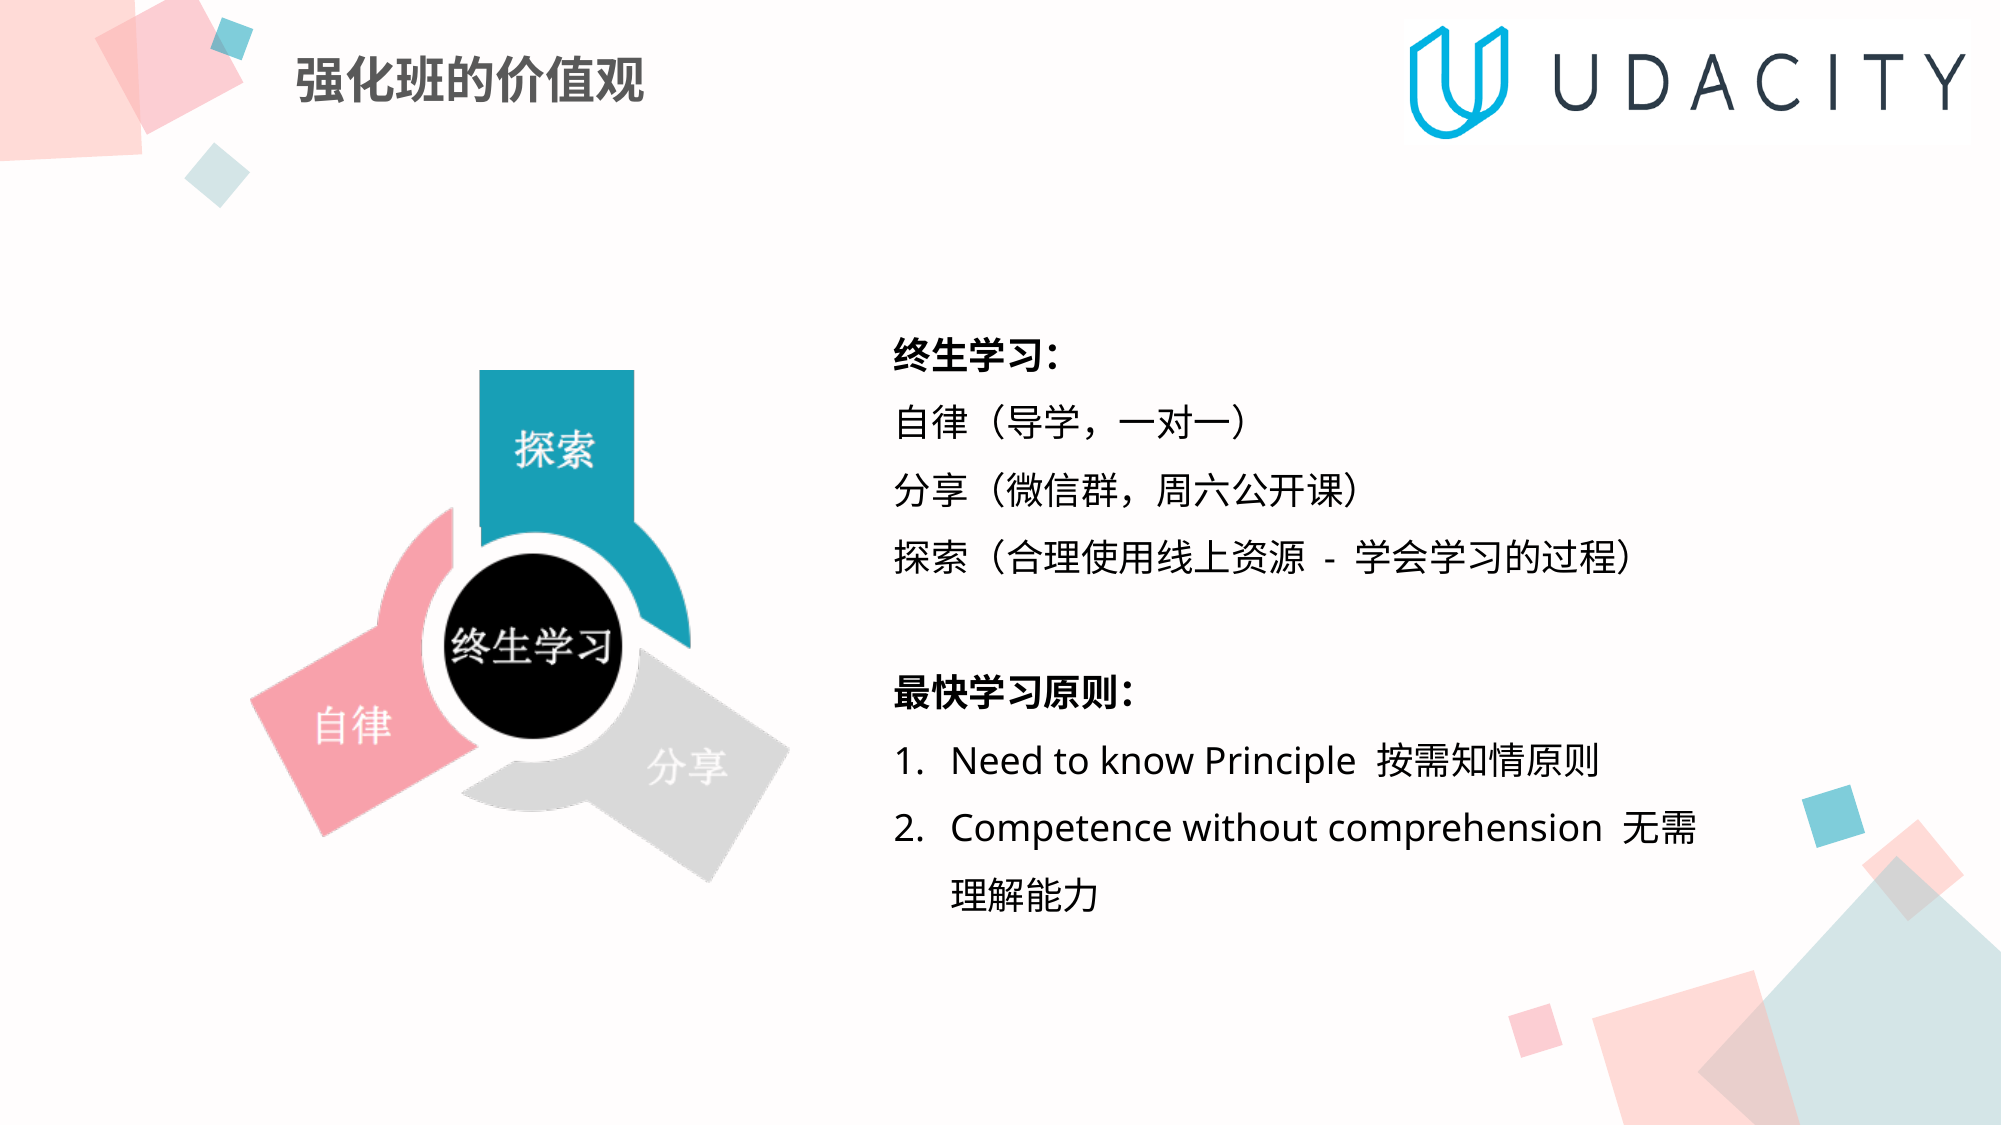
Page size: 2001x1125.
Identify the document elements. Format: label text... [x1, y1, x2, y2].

picture [1404, 19, 1971, 145]
text_box 终生学习： 自律（导学，一对一） 分享（微信群，周六公开课） 探索（合理使用线上资源 - 学会学习的过程） 最快学习原则： Need to know Principle 按需知情原则 Competence without comprehension 无需理解能力 [878, 294, 1720, 1072]
list 强化班的价值观 [280, 38, 1201, 127]
picture [250, 370, 790, 883]
